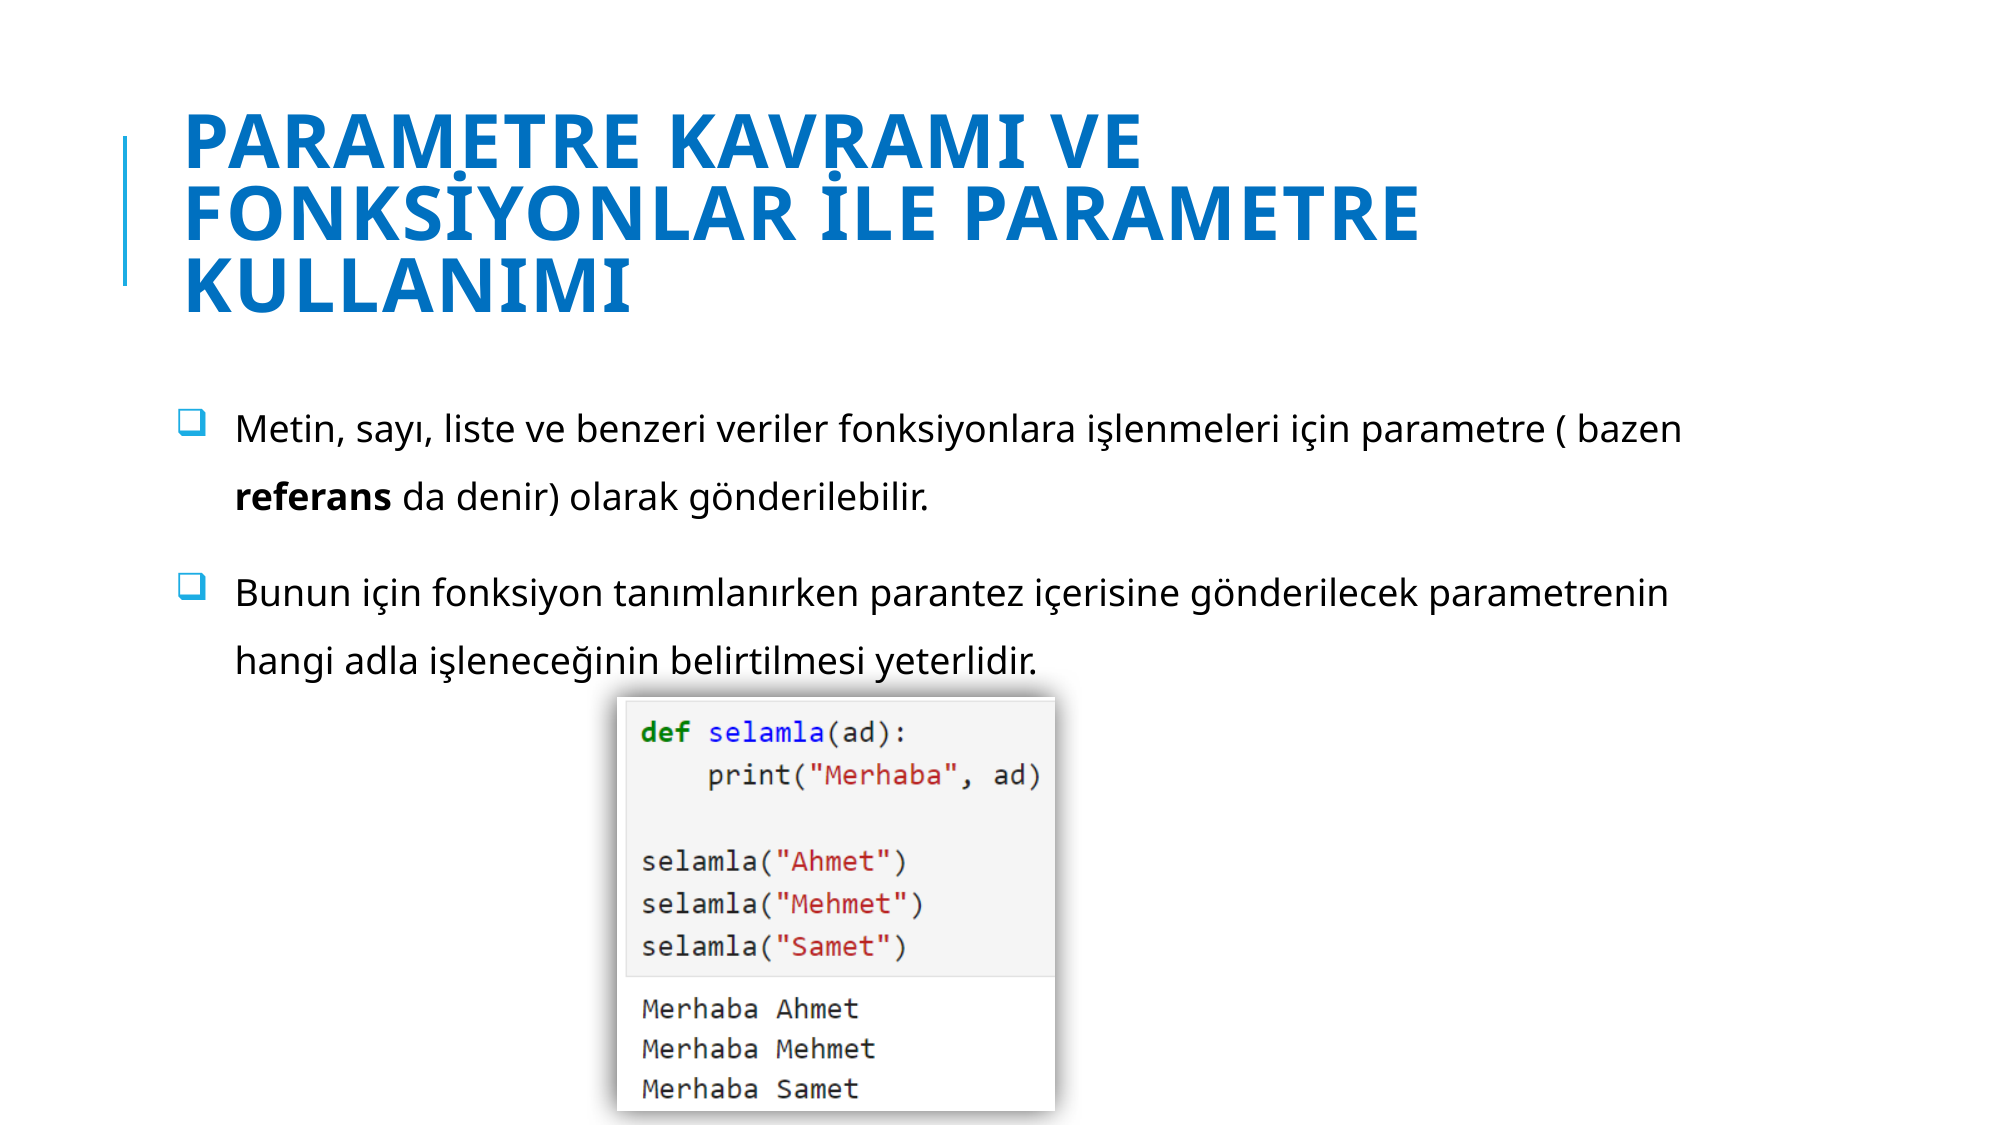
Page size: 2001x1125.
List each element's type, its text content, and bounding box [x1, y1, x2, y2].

title Parametre Kavramı ve Fonksiyonlar ile Parametre Kullanımı [168, 96, 1763, 342]
picture [616, 696, 1055, 1112]
list Metin, sayı, liste ve benzeri veriler fonksiyonlara işlenmeleri için parametre ( bazen referans da denir) olarak gönderilebilir. Bunun için fonksiyon tanımlanırken parantez içerisine gönderilecek parametrenin hangi adla işleneceğinin belirtilmesi yeterlidir. [168, 375, 1763, 1096]
